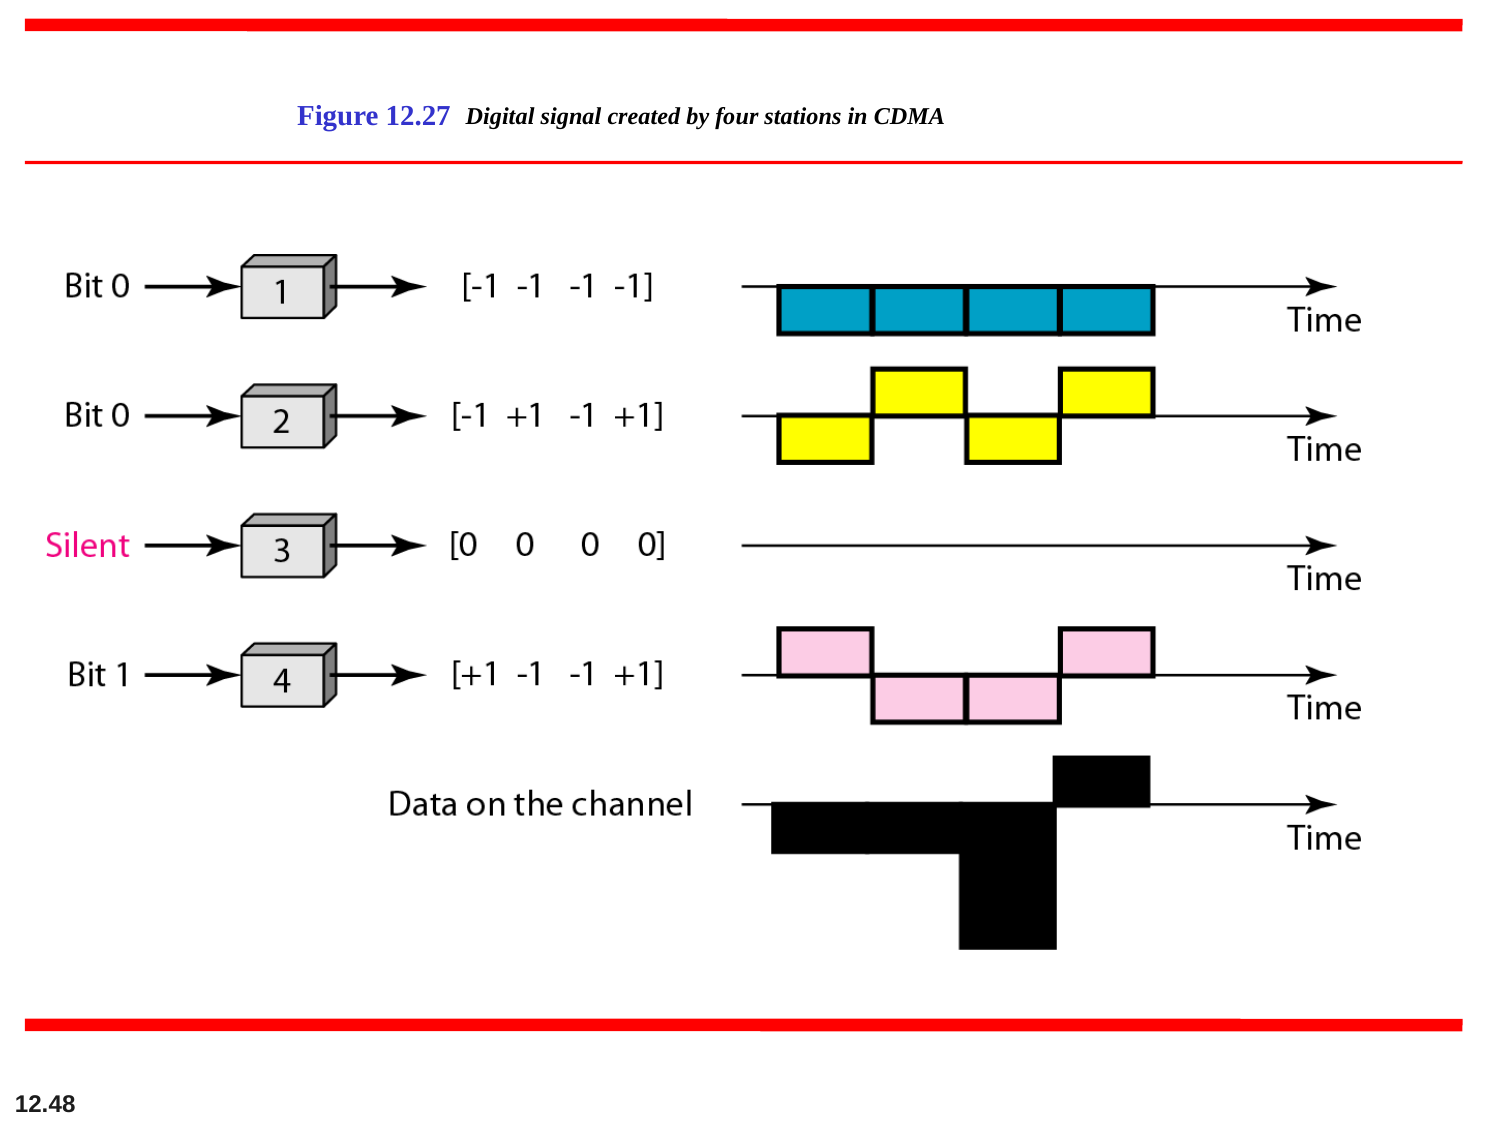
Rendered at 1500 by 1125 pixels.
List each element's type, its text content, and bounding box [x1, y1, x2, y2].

picture [45, 254, 1363, 950]
slide_number 12. [0, 1049, 313, 1125]
text_box Figure 12.27 Digital signal created by four stations in CDMA [282, 62, 961, 138]
